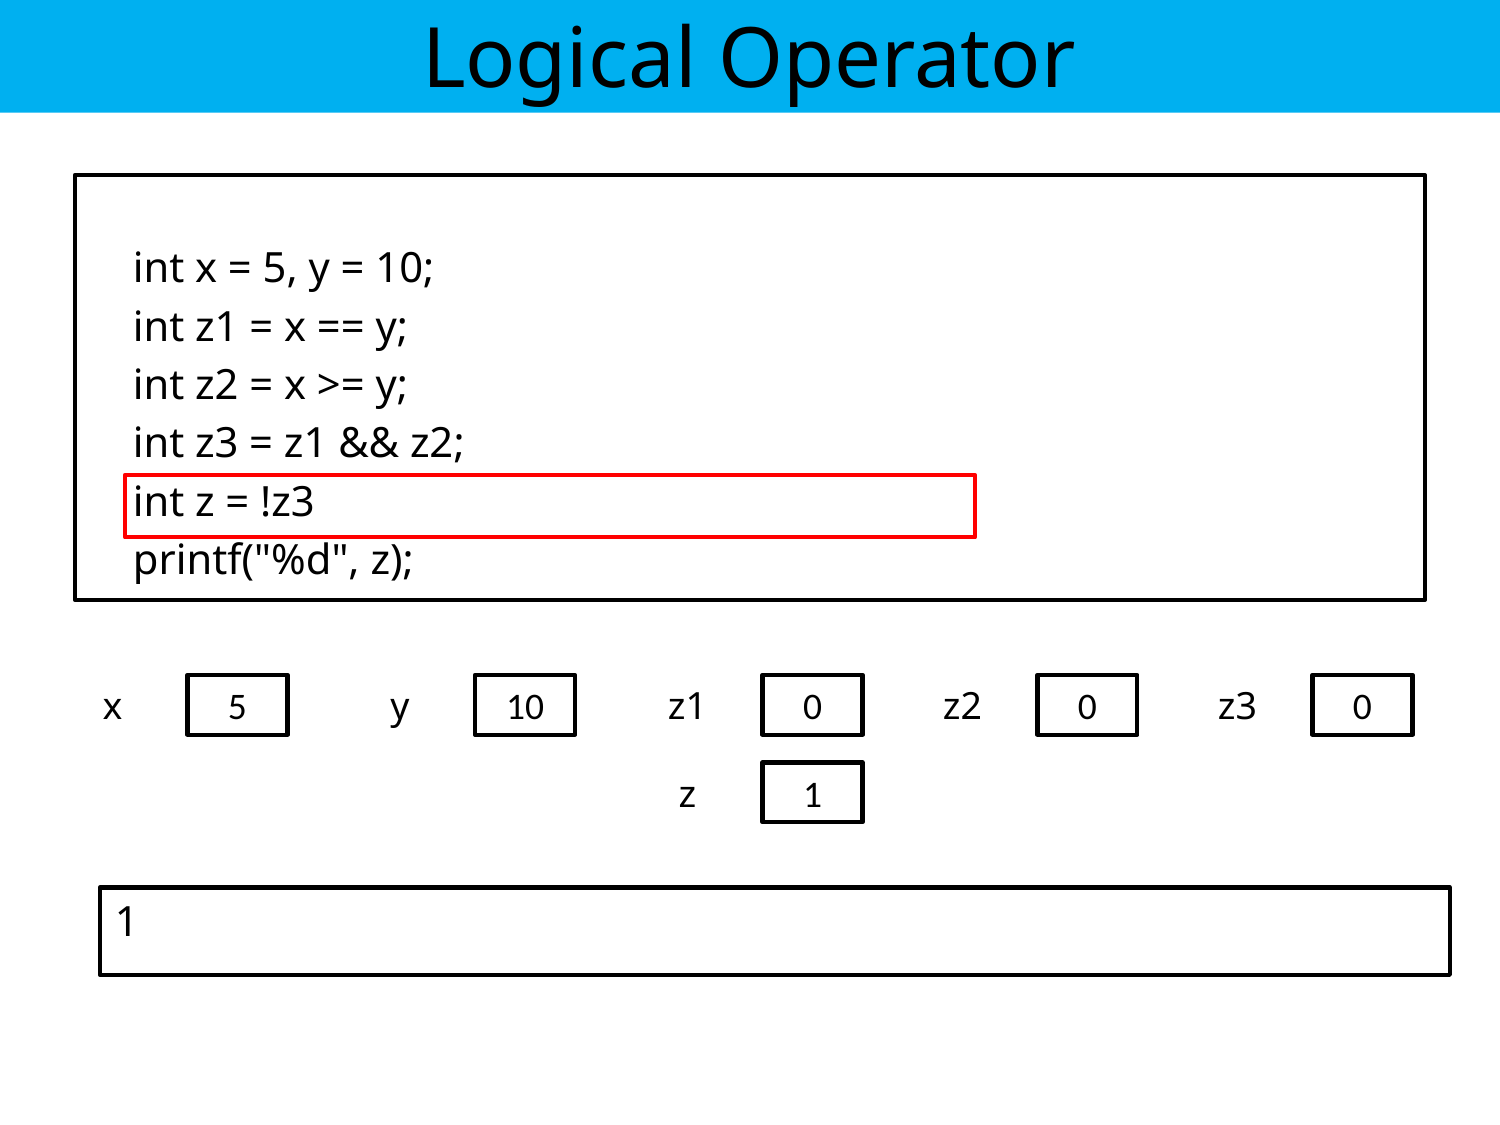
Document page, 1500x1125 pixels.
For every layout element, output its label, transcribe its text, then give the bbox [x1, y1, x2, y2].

text_box 10 [473, 673, 577, 737]
text_box 1 [98, 885, 1452, 977]
text_box z [635, 760, 740, 824]
text_box int x = 5, y = 10; int z1 = x == y; int z2 = x >= y; int z3 = z1 && z2; int z = !z3 printf("%d", z); [73, 173, 1427, 602]
text_box 5 [185, 673, 290, 737]
text_box Logical Operator [0, 0, 1500, 113]
text_box [123, 473, 977, 539]
text_box 0 [1035, 673, 1139, 737]
text_box y [348, 673, 452, 737]
text_box 1 [760, 760, 865, 824]
text_box z3 [1185, 673, 1289, 737]
text_box 0 [1310, 673, 1415, 737]
text_box 0 [760, 673, 865, 737]
text_box x [60, 673, 164, 737]
text_box z1 [635, 673, 740, 737]
text_box z2 [910, 673, 1015, 737]
